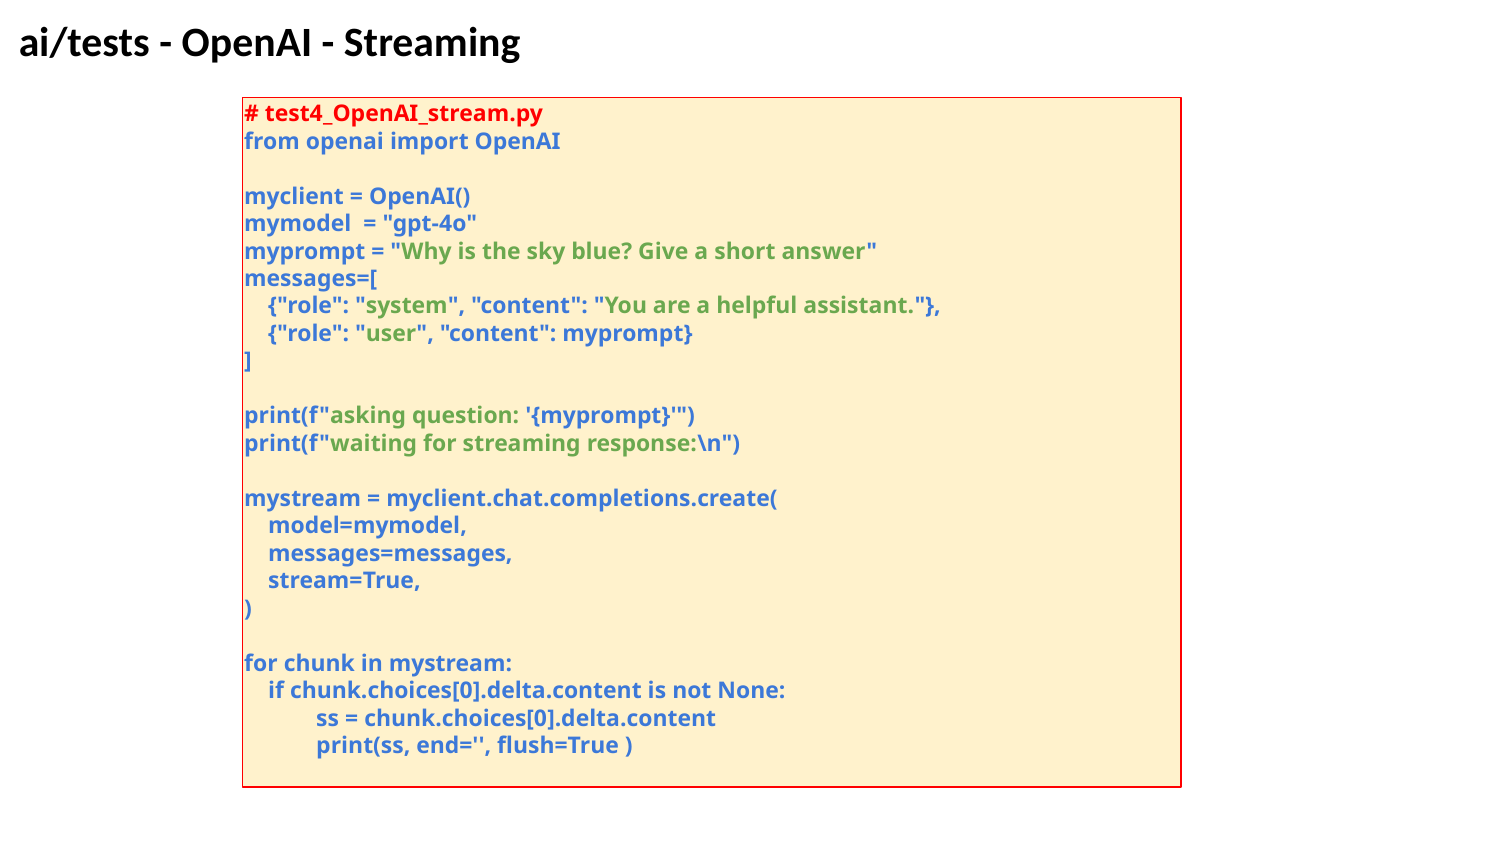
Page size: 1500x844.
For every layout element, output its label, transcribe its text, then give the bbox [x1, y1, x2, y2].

text_box ai/tests - OpenAI - Streaming [17, 13, 786, 67]
text_box # test4_OpenAI_stream.py from openai import OpenAI myclient = OpenAI() mymodel = "gpt-4o" myprompt = "Why is the sky blue? Give a short answer" messages=[ {"role": "system", "content": "You are a helpful assistant."}, {"role": "user", "content": myprompt} ] print(f"asking question: '{myprompt}'") print(f"waiting for streaming response:\n") mystream = myclient.chat.completions.create( model=mymodel, messages=messages, stream=True, ) for chunk in mystream: if chunk.choices[0].delta.content is not None: ss = chunk.choices[0].delta.content print(ss, end='', flush=True ) [242, 97, 1182, 787]
